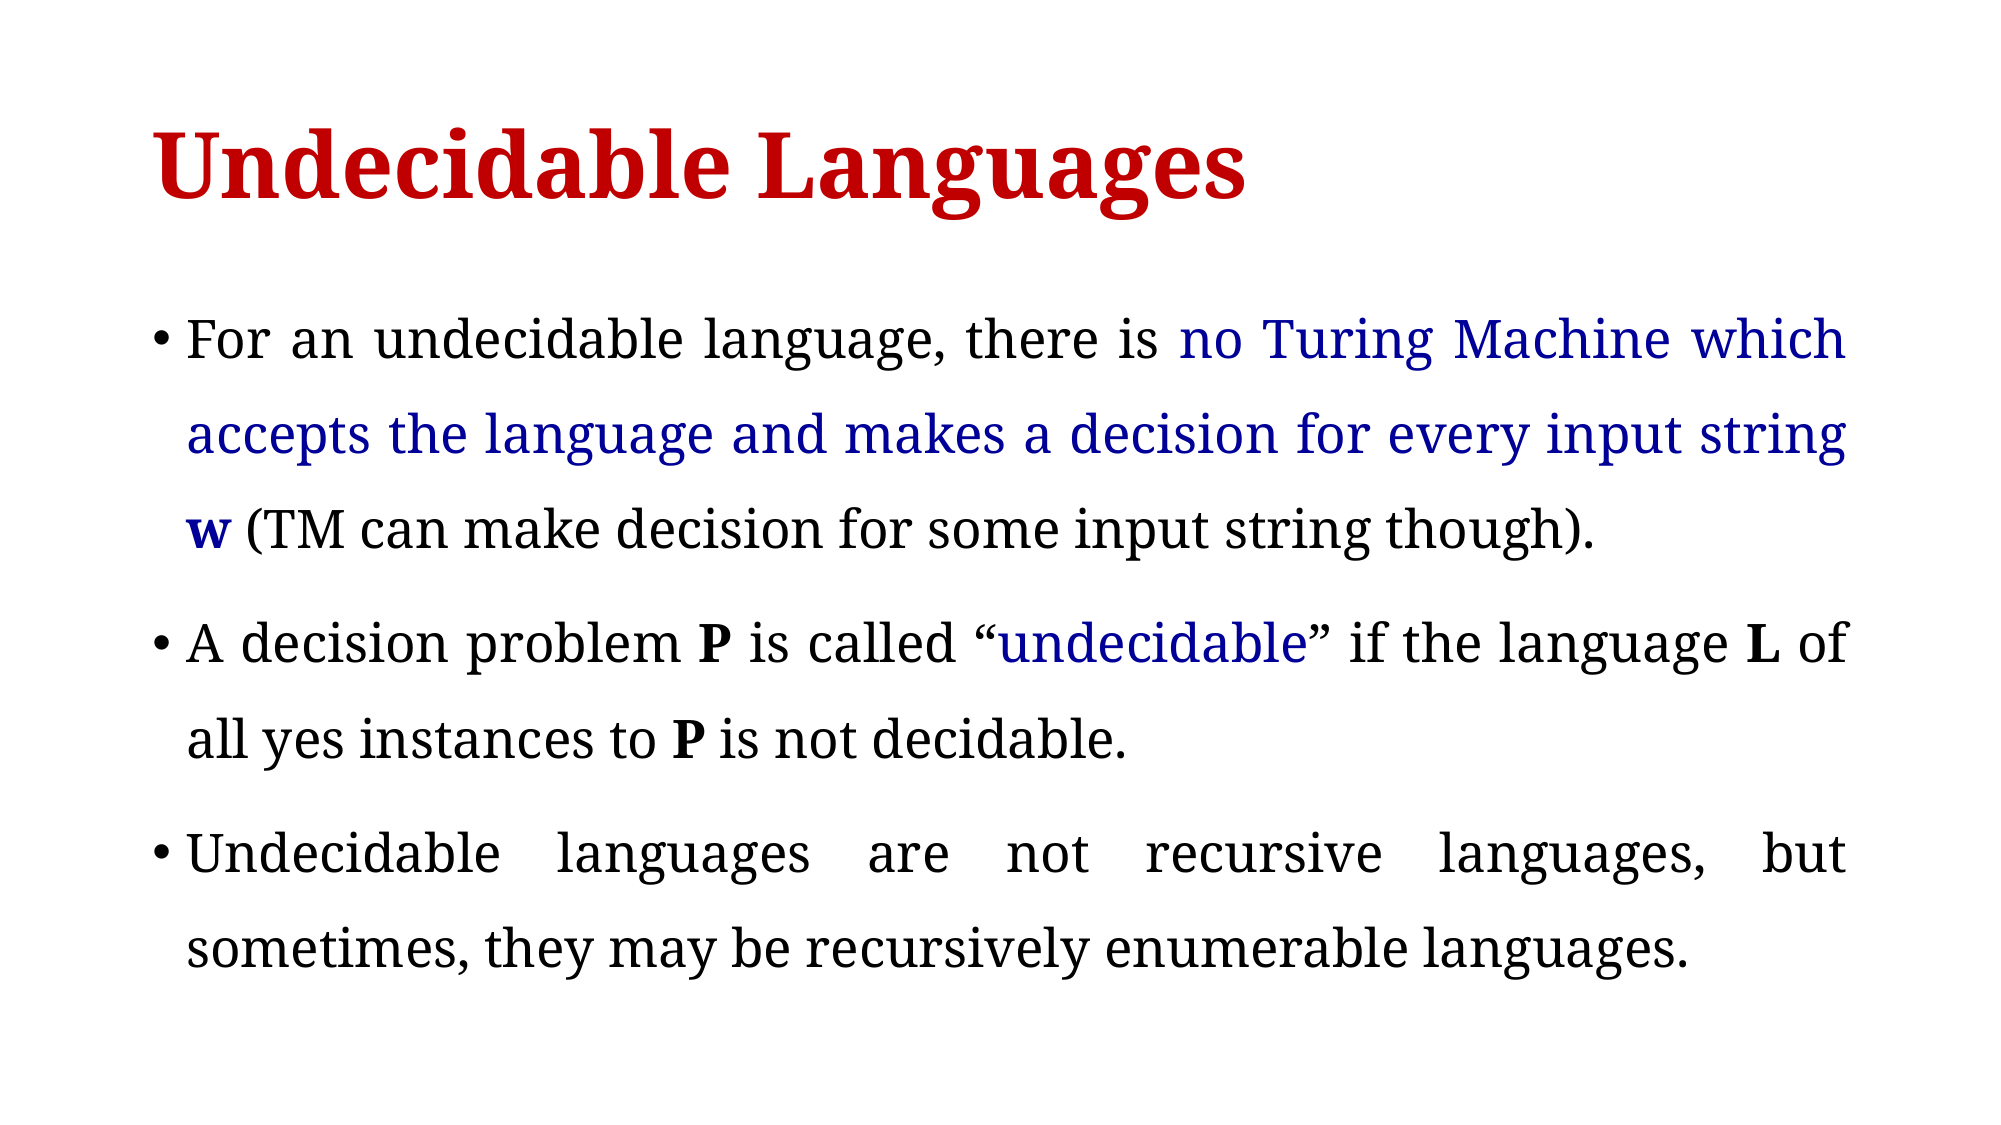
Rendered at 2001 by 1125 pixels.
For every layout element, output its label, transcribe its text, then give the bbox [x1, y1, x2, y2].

title Undecidable Languages [137, 59, 1863, 265]
list For an undecidable language, there is no Turing Machine which accepts the language and makes a decision for every input string w (TM can make decision for some input string though). A decision problem P is called “undecidable” if the language L of all yes instances to P is not decidable. Undecidable languages are not recursive languages, but sometimes, they may be recursively enumerable languages. [137, 265, 1863, 1060]
